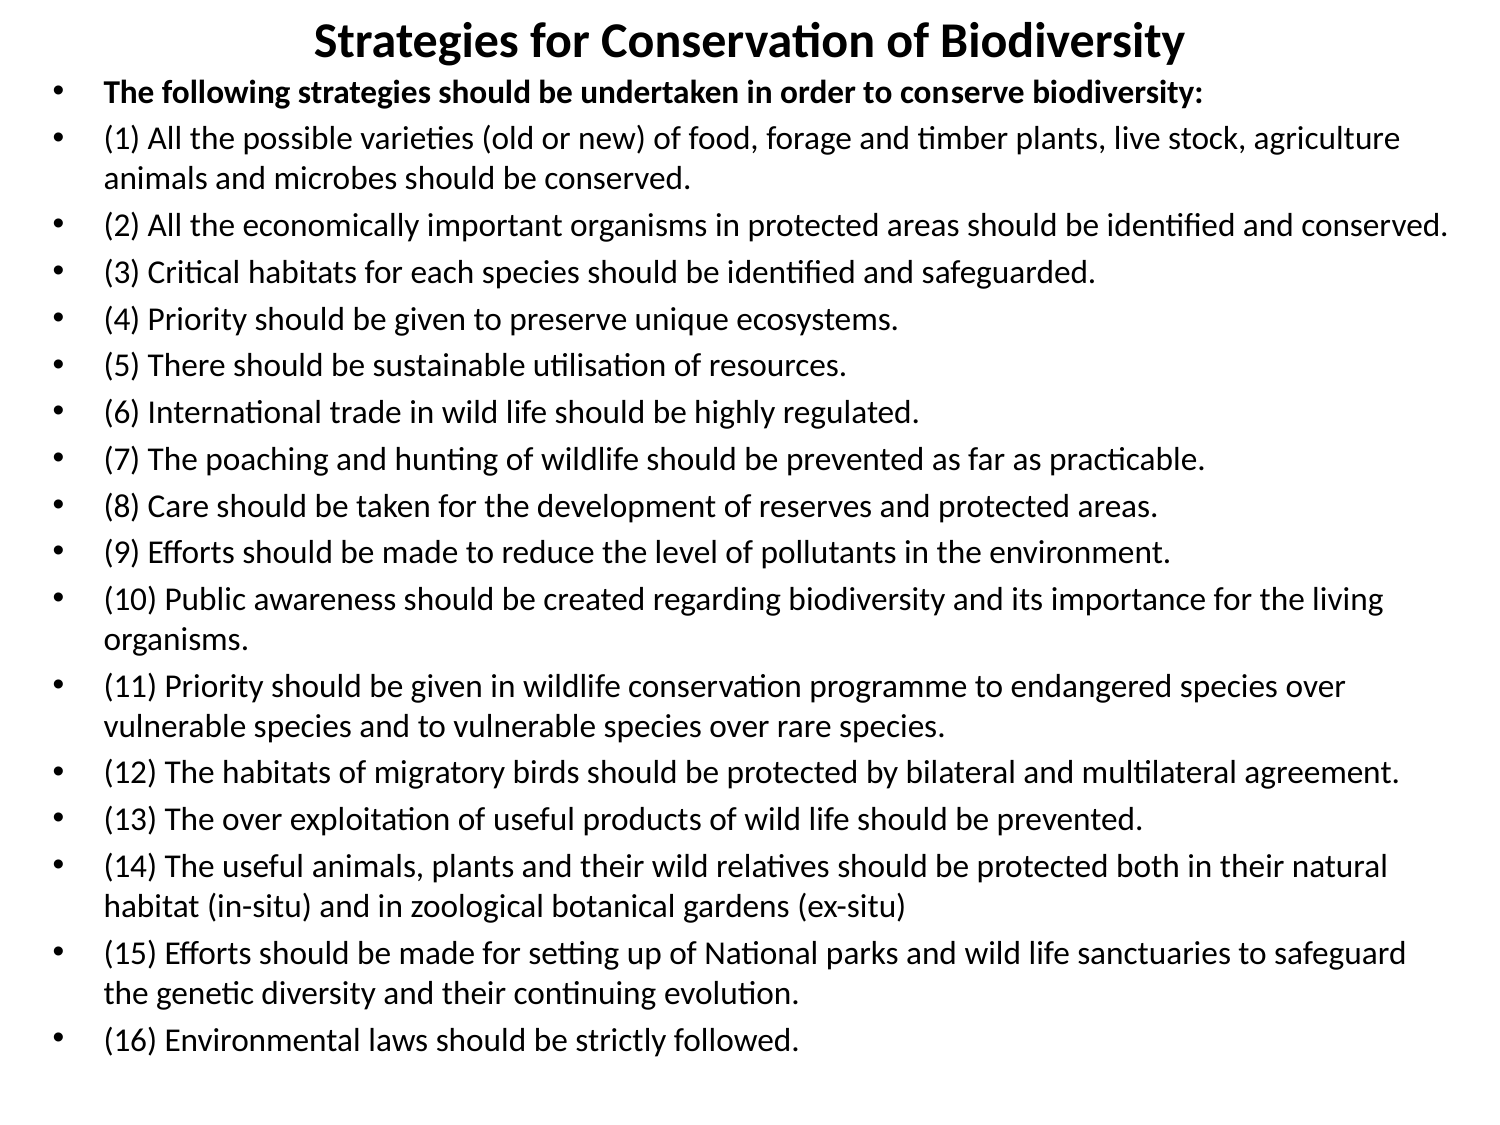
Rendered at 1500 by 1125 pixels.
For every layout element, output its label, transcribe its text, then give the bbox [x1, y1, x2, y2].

list The following strategies should be undertaken in order to con­serve biodiversity: (1) All the possible varieties (old or new) of food, forage and timber plants, live stock, agriculture animals and microbes should be conserved. (2) All the economically important organisms in protected areas should be identified and conserved. (3) Critical habitats for each species should be identified and safeguarded. (4) Priority should be given to preserve unique ecosystems. (5) There should be sustainable utilisation of resources. (6) International trade in wild life should be highly regulated. (7) The poaching and hunting of wildlife should be prevented as far as practicable. (8) Care should be taken for the development of reserves and protected areas. (9) Efforts should be made to reduce the level of pollutants in the environment. (10) Public awareness should be created regarding biodiversity and its importance for the living organisms. (11) Priority should be given in wildlife conservation programme to endangered species over vulnerable species and to vulnerable species over rare species. (12) The habitats of migratory birds should be protected by bilateral and multilateral agreement. (13) The over exploitation of useful products of wild life should be prevented. (14) The useful animals, plants and their wild relatives should be protected both in their natural habitat (in-situ) and in zoological botanical gardens (ex-situ) (15) Efforts should be made for setting up of National parks and wild life sanctuaries to safeguard the genetic diversity and their continuing evolution. (16) Environmental laws should be strictly followed. [37, 62, 1475, 1100]
title Strategies for Conservation of Biodiversity [75, 0, 1425, 62]
